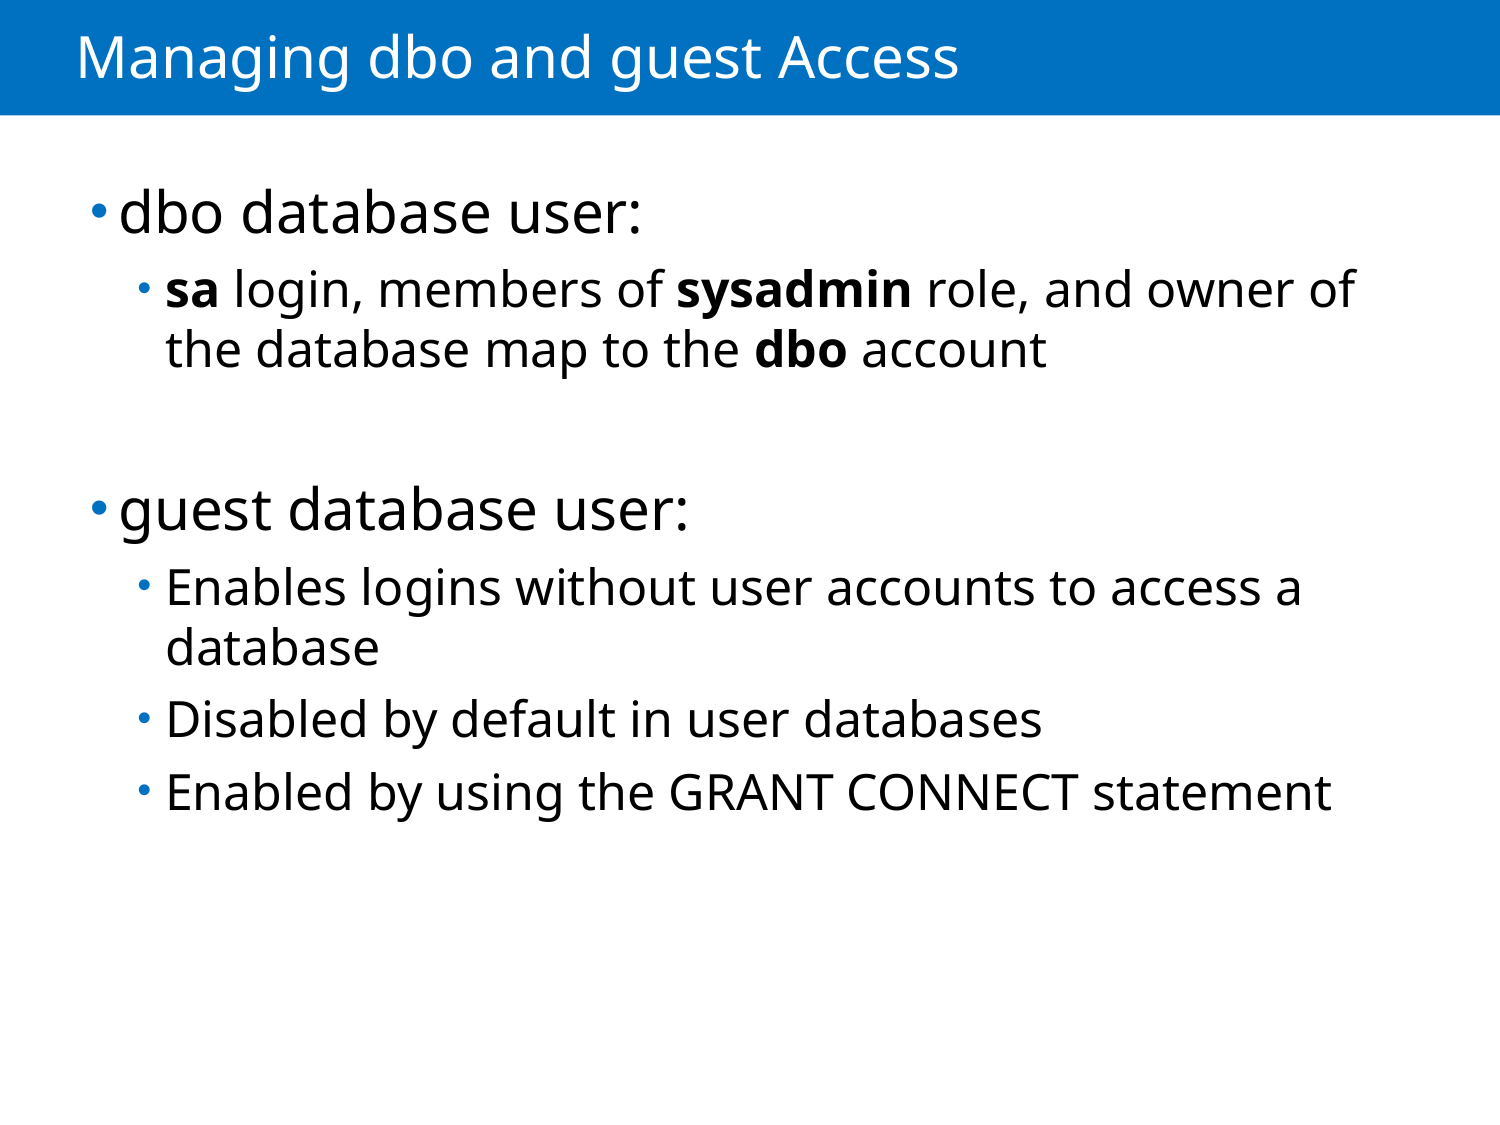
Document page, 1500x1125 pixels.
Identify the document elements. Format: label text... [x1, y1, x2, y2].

title Managing dbo and guest Access [75, 0, 1351, 122]
text_box dbo database user: sa login, members of sysadmin role, and owner of the database map to the dbo account guest database user: Enables logins without user accounts to access a database Disabled by default in user databases Enabled by using the GRANT CONNECT statement [75, 167, 1408, 1012]
